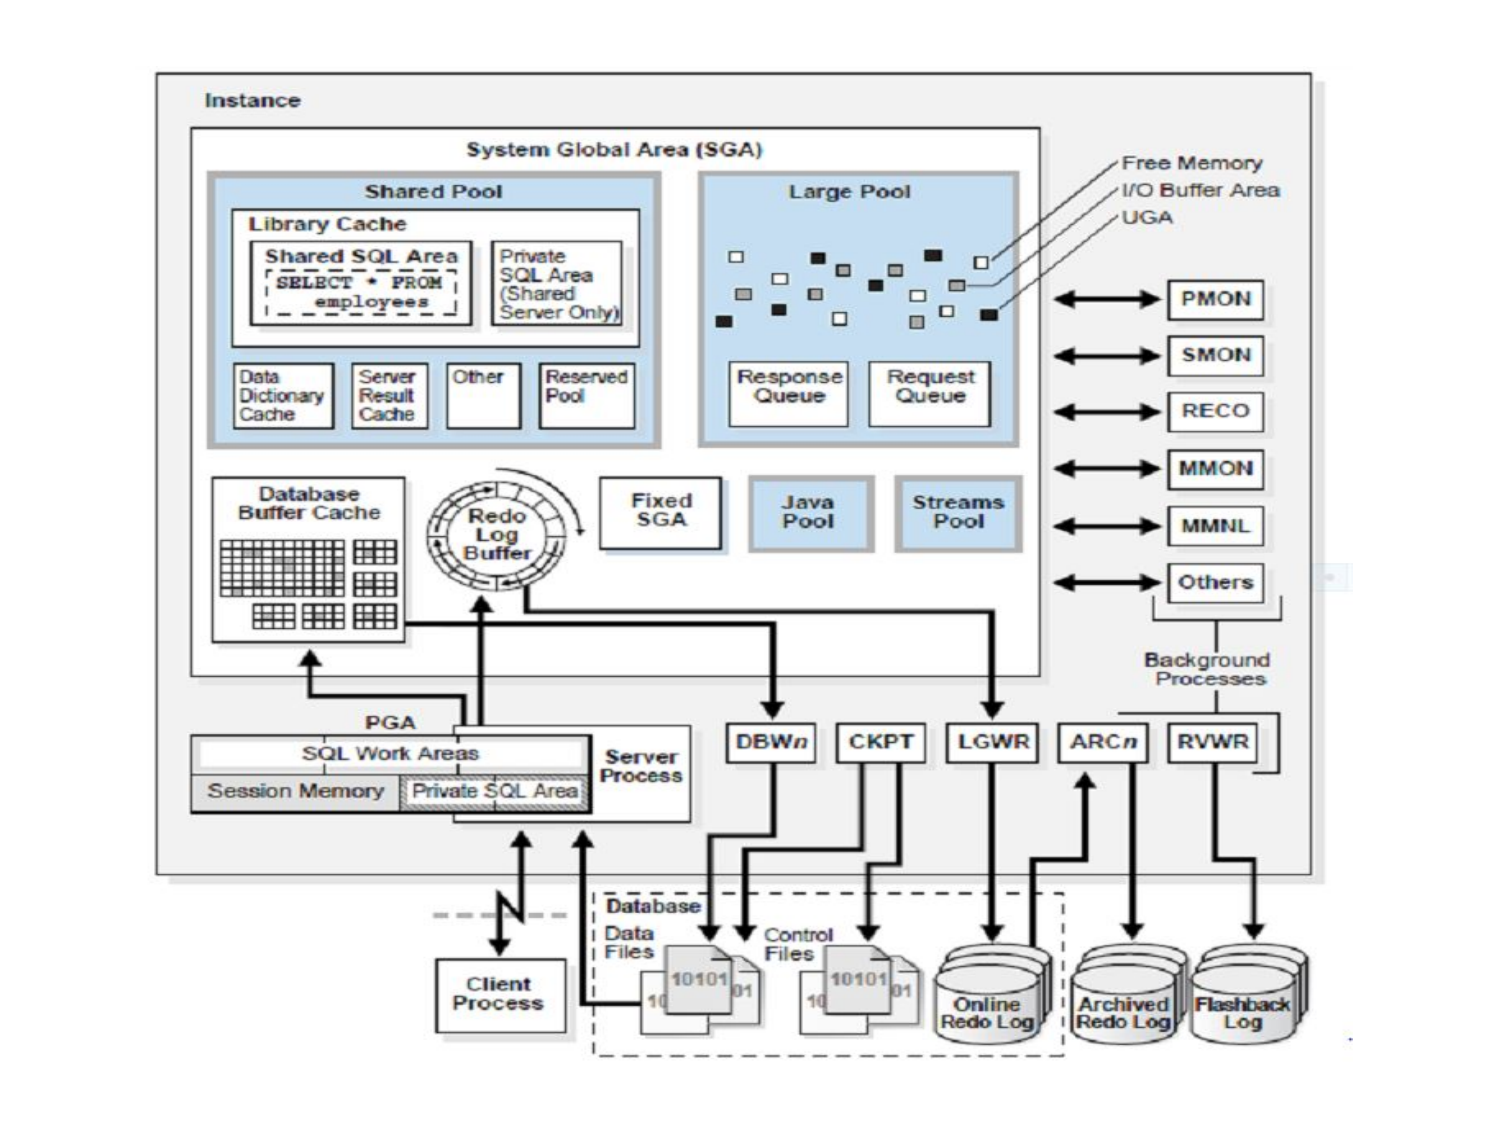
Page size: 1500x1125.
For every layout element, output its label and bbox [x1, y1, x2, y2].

picture [135, 66, 1353, 1071]
